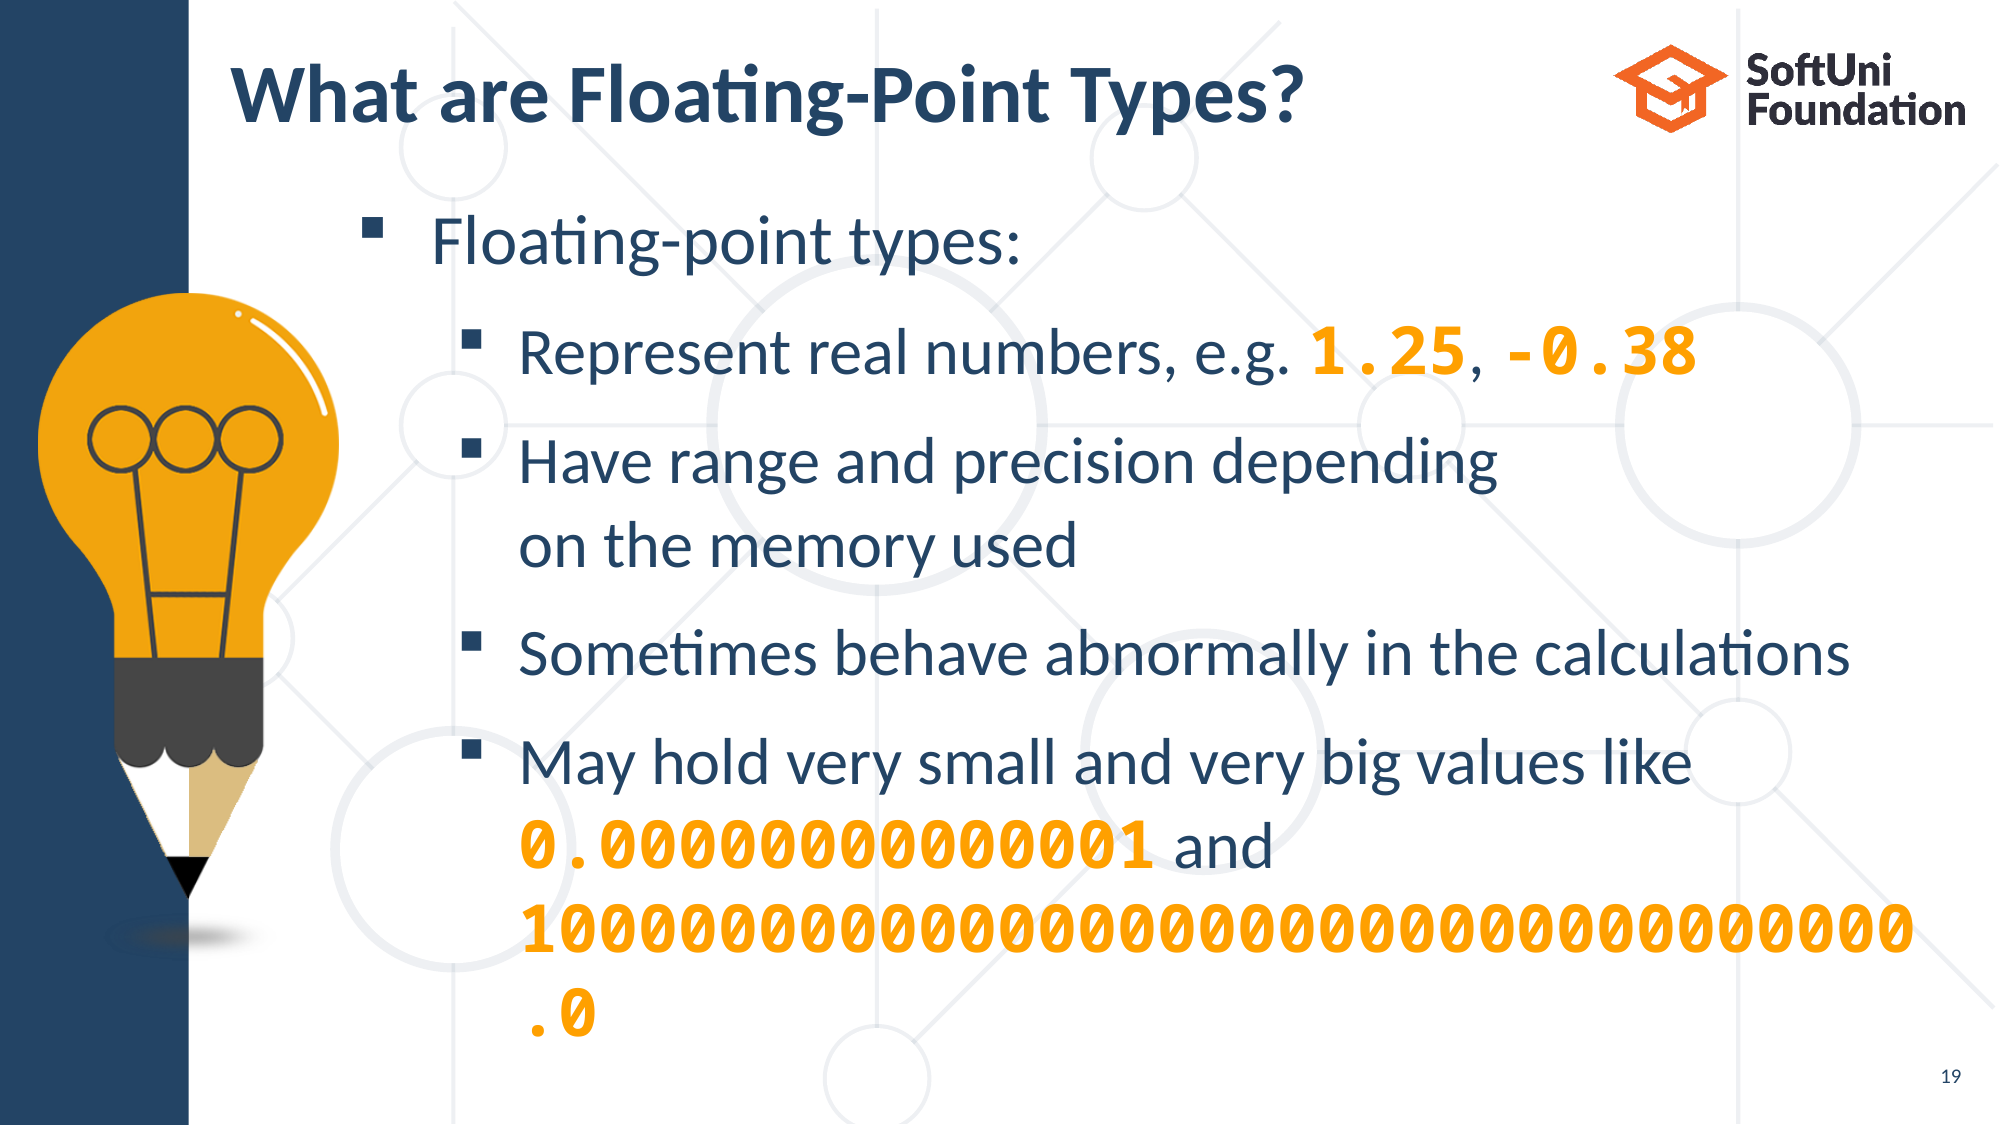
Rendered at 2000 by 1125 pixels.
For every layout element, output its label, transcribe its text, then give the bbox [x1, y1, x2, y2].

list Floating-point types: Represent real numbers, e.g. 1.25, -0.38 Have range and precision depending on the memory used Sometimes behave abnormally in the calculations May hold very small and very big values like 0.00000000000001 and 10000000000000000000000000000000000.0 [338, 183, 1968, 1050]
title What are Floating-Point Types? [212, 16, 1591, 162]
picture [38, 293, 338, 961]
picture [1613, 44, 1965, 133]
slide_number 19 [1896, 1049, 1968, 1101]
